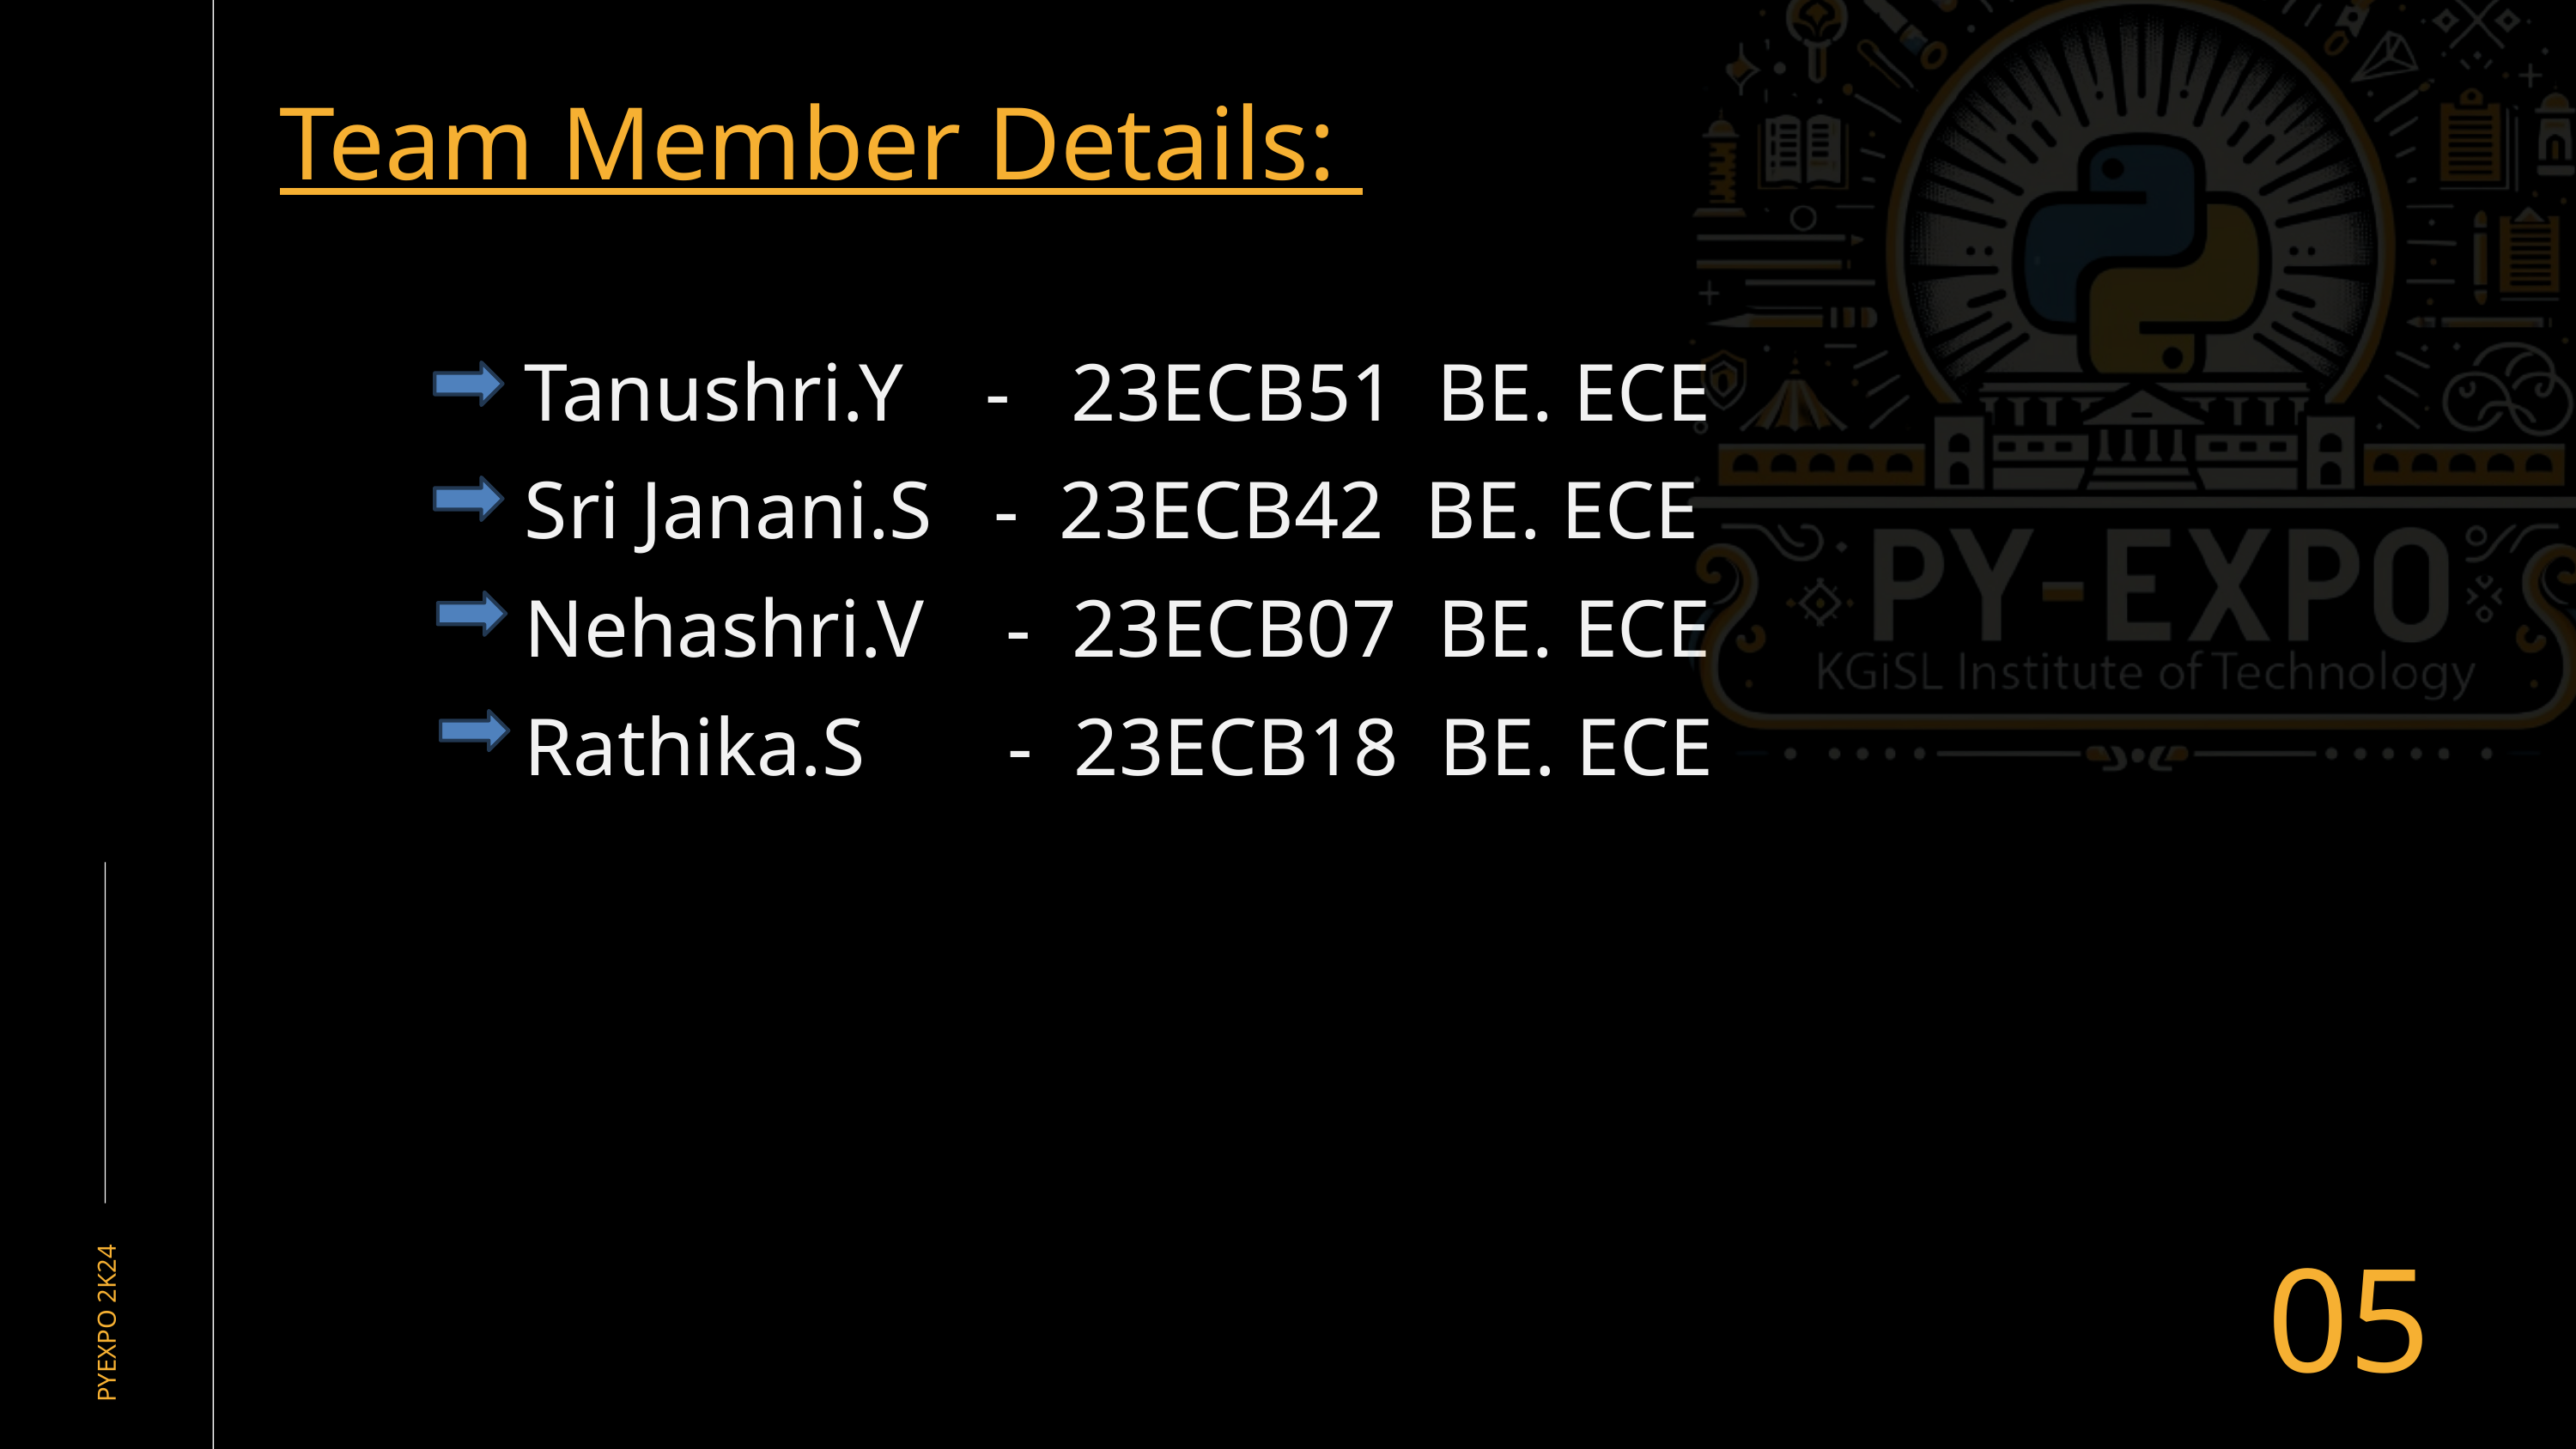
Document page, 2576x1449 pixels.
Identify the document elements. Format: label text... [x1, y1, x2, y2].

text_box [1624, 0, 2576, 796]
text_box Team Member Details: Tanushri.Y - 23ECB51 BE. ECE Sri Janani.S - 23ECB42 BE. ECE Nehashri.V - 23ECB07 BE. ECE Rathika.S - 23ECB18 BE. ECE [279, 82, 1624, 791]
text_box [439, 709, 511, 753]
text_box PYEXPO 2K24 [85, 1185, 121, 1403]
text_box [433, 476, 505, 522]
text_box [433, 361, 505, 407]
text_box 05 [2267, 1234, 2574, 1402]
text_box [435, 590, 508, 637]
